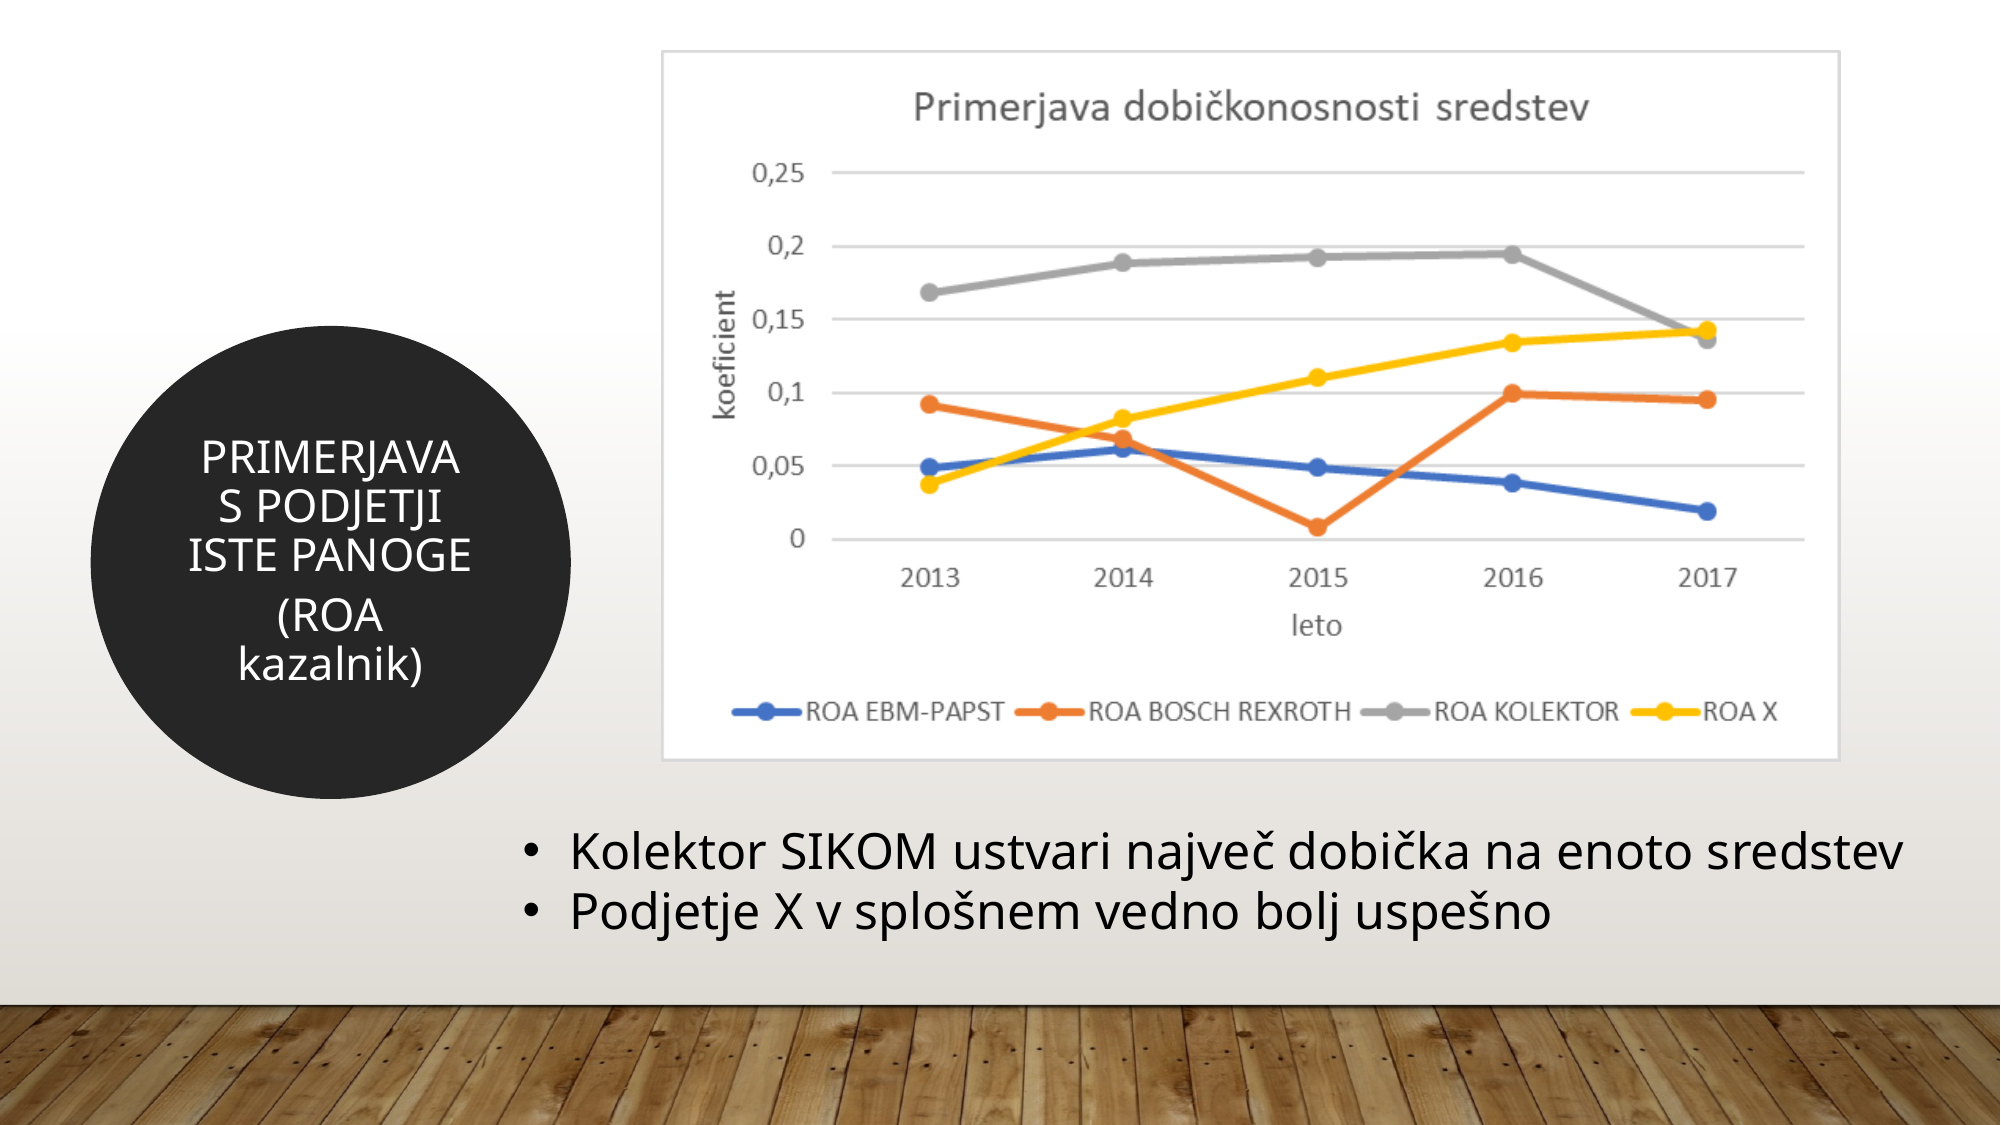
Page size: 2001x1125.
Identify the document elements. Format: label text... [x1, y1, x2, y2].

picture [661, 50, 1841, 762]
text_box PRIMERJAVA S PODJETJI ISTE PANOGE (ROA kazalnik) [105, 340, 557, 785]
picture [0, 1005, 2000, 1125]
text_box Kolektor SIKOM ustvari največ dobička na enoto sredstev Podjetje X v splošnem vedno bolj uspešno [507, 811, 1955, 992]
